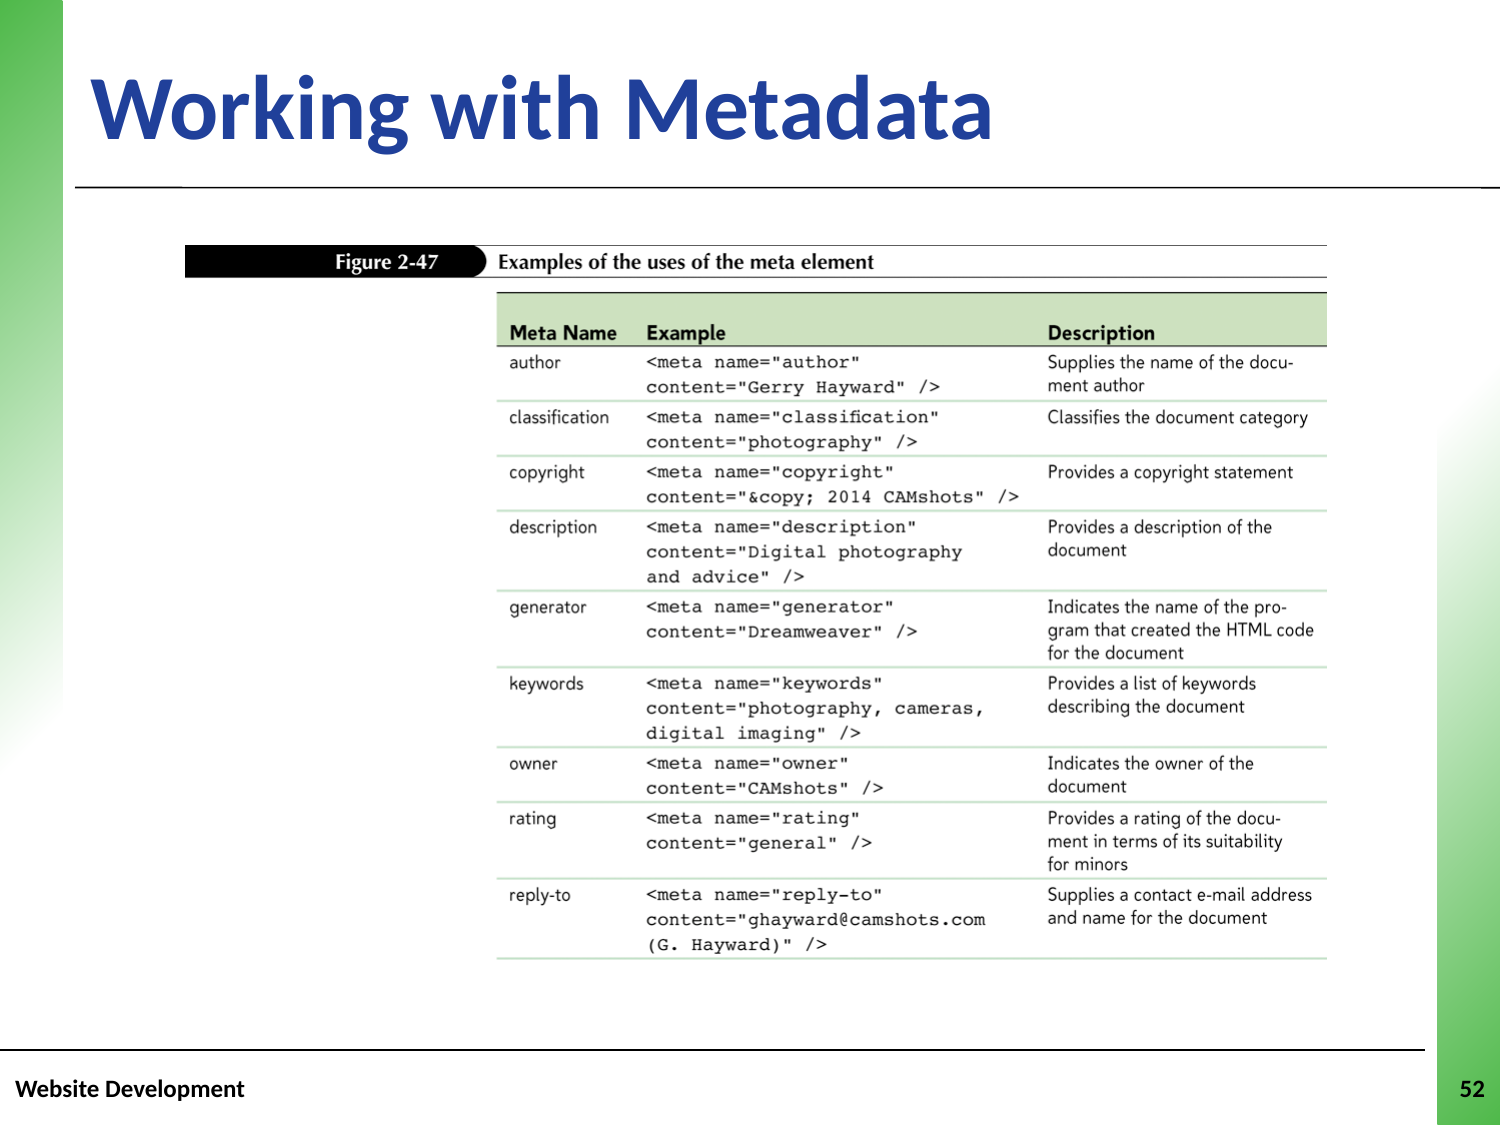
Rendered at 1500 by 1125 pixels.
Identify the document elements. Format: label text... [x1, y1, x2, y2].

slide_number 52 [1412, 1050, 1500, 1125]
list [185, 245, 1328, 960]
footer Website Development [0, 1050, 1350, 1125]
title Working with Metadata [74, 24, 1438, 181]
